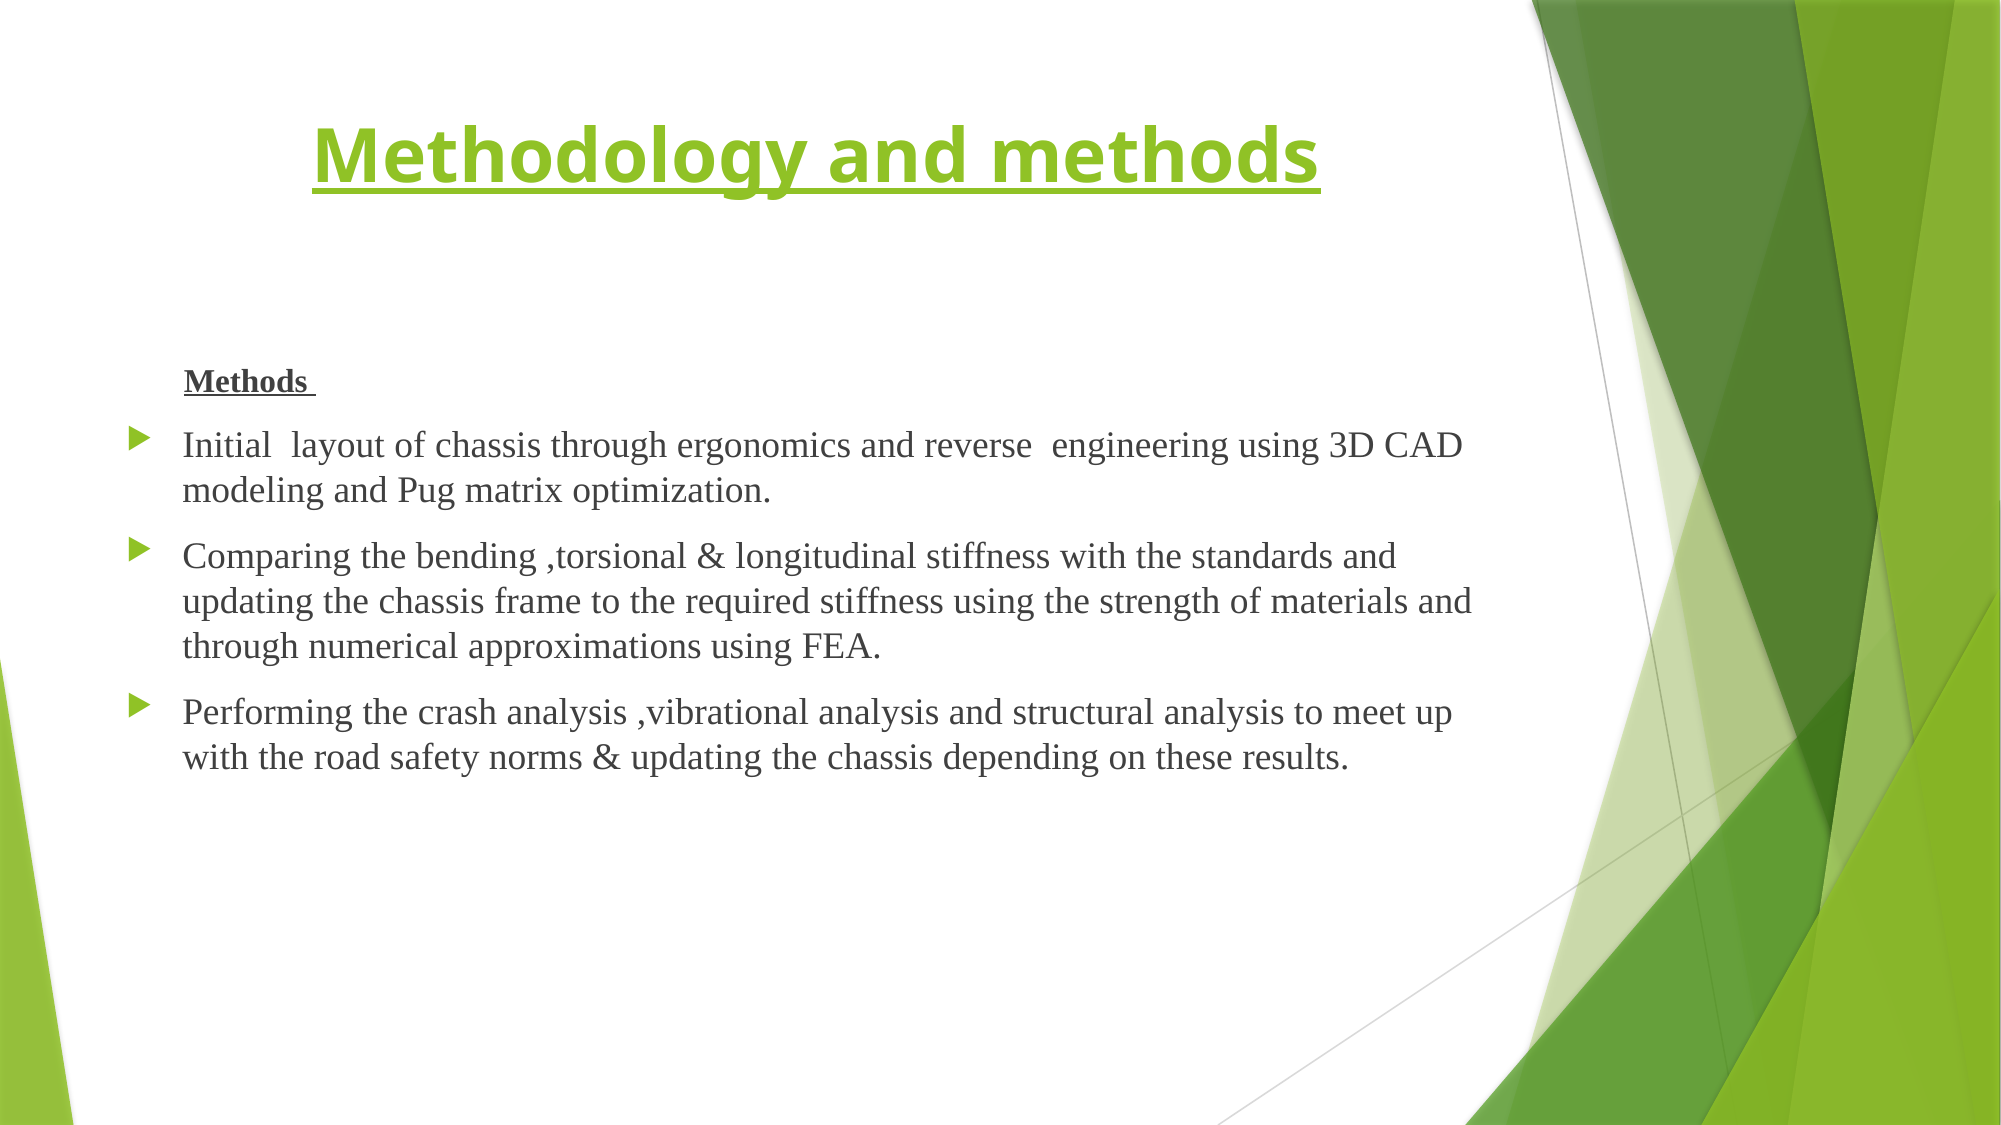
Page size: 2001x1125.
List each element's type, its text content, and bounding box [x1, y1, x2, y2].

title Methodology and methods [111, 99, 1522, 317]
list Methods Initial layout of chassis through ergonomics and reverse engineering using 3D CAD modeling and Pug matrix optimization. Comparing the bending ,torsional & longitudinal stiffness with the standards and updating the chassis frame to the required stiffness using the strength of materials and through numerical approximations using FEA. Performing the crash analysis ,vibrational analysis and structural analysis to meet up with the road safety norms & updating the chassis depending on these results. [111, 351, 1522, 989]
